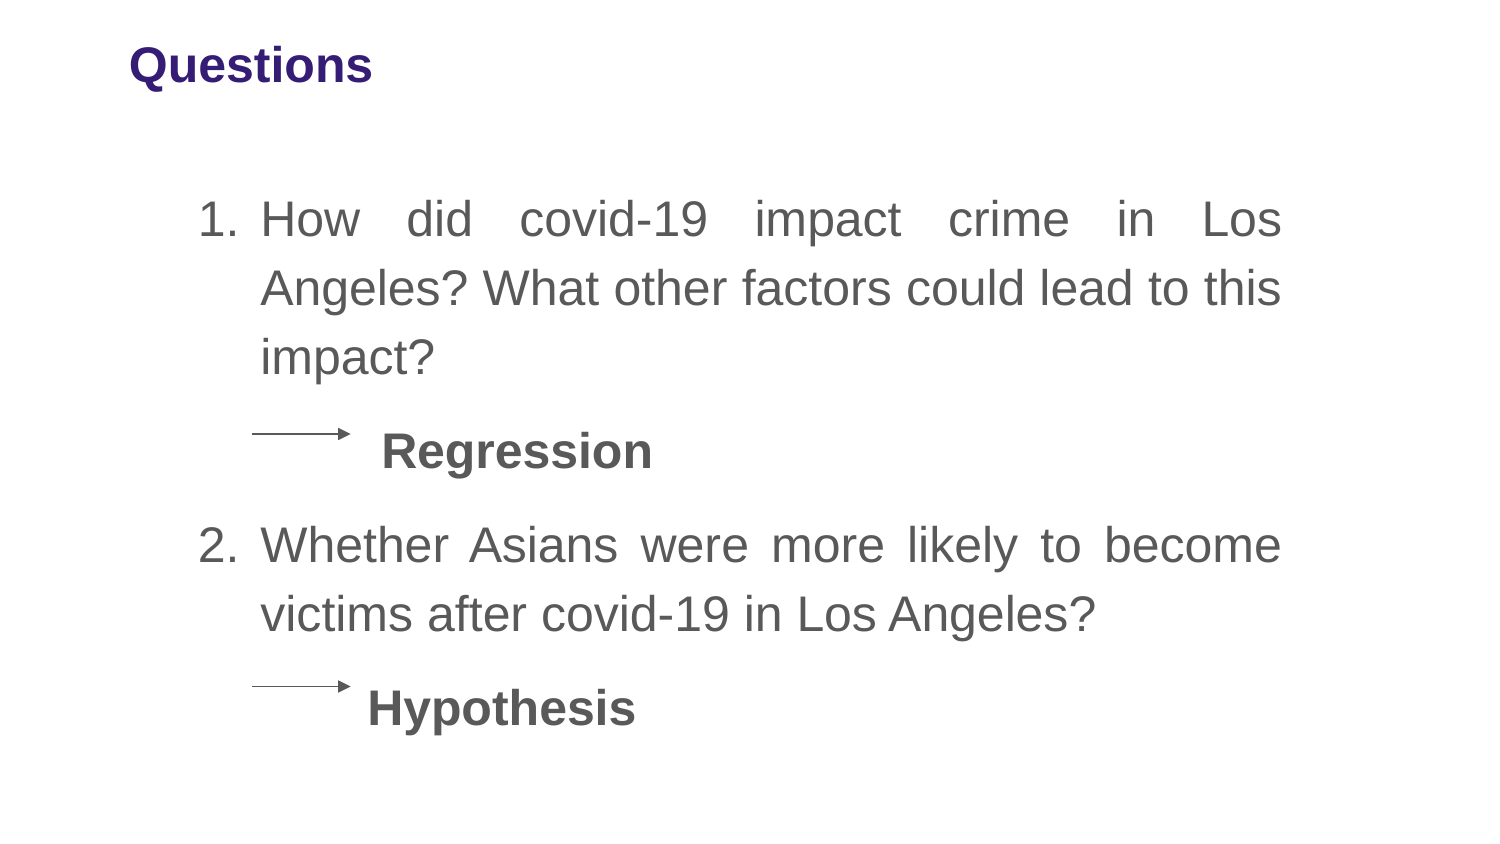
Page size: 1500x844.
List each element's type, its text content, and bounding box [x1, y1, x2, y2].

text_box How did covid-19 impact crime in Los Angeles? What other factors could lead to this impact? Regression Whether Asians were more likely to become victims after covid-19 in Los Angeles? Hypothesis [170, 162, 1298, 844]
text_box Questions [113, 17, 601, 108]
